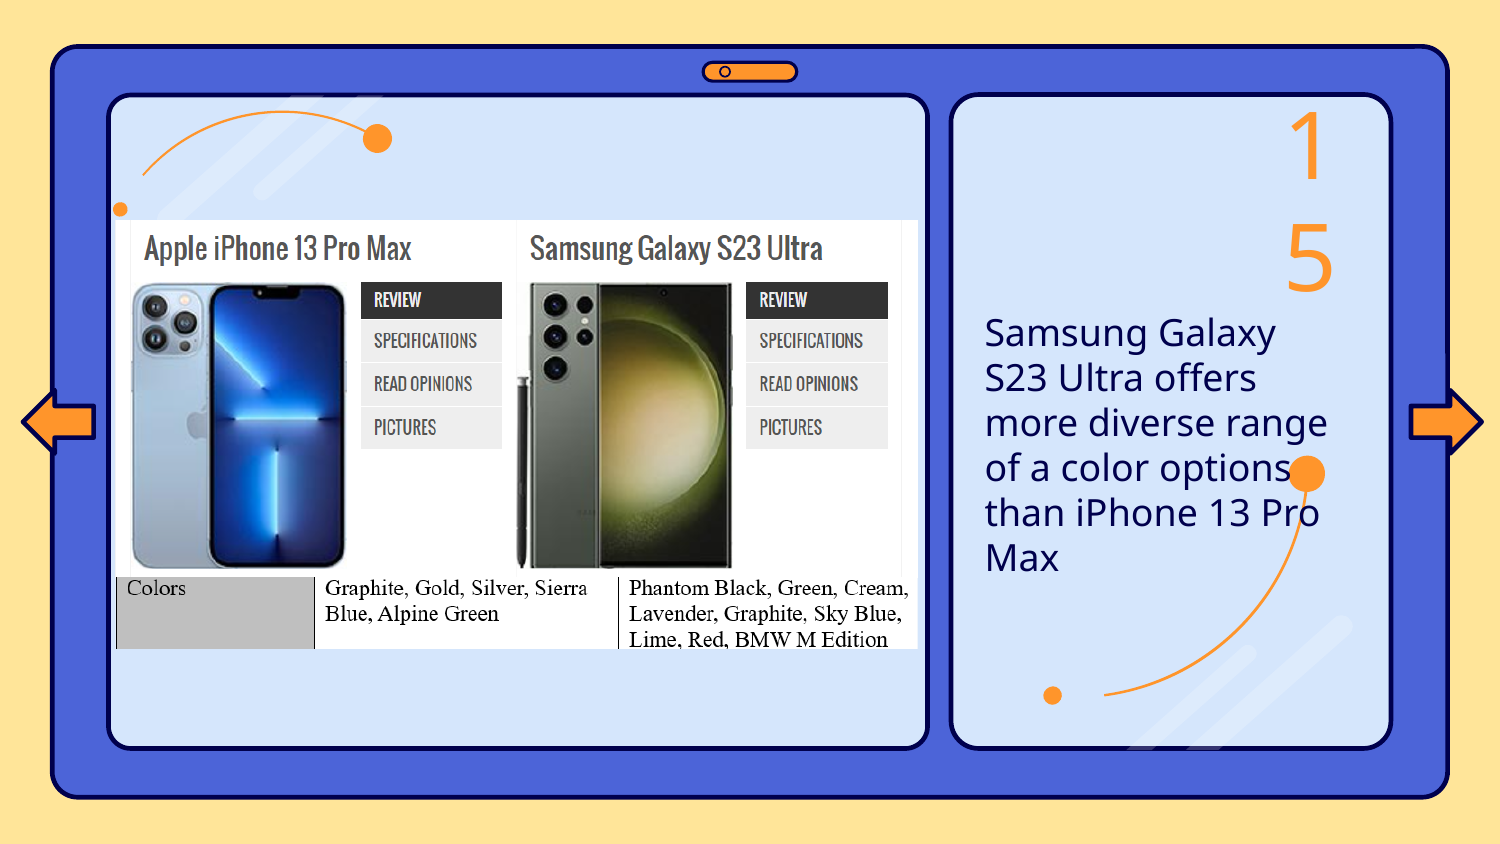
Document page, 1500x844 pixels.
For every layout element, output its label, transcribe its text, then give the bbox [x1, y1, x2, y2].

text_box [22, 390, 94, 454]
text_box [1158, 420, 1248, 786]
subtitle Samsung Galaxy S23 Ultra offers more diverse range of a color options than iPhone 13 Pro Max [984, 308, 1345, 536]
picture [115, 220, 918, 649]
text_box 15 [1269, 78, 1397, 318]
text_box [210, 5, 283, 219]
text_box [1410, 390, 1482, 454]
